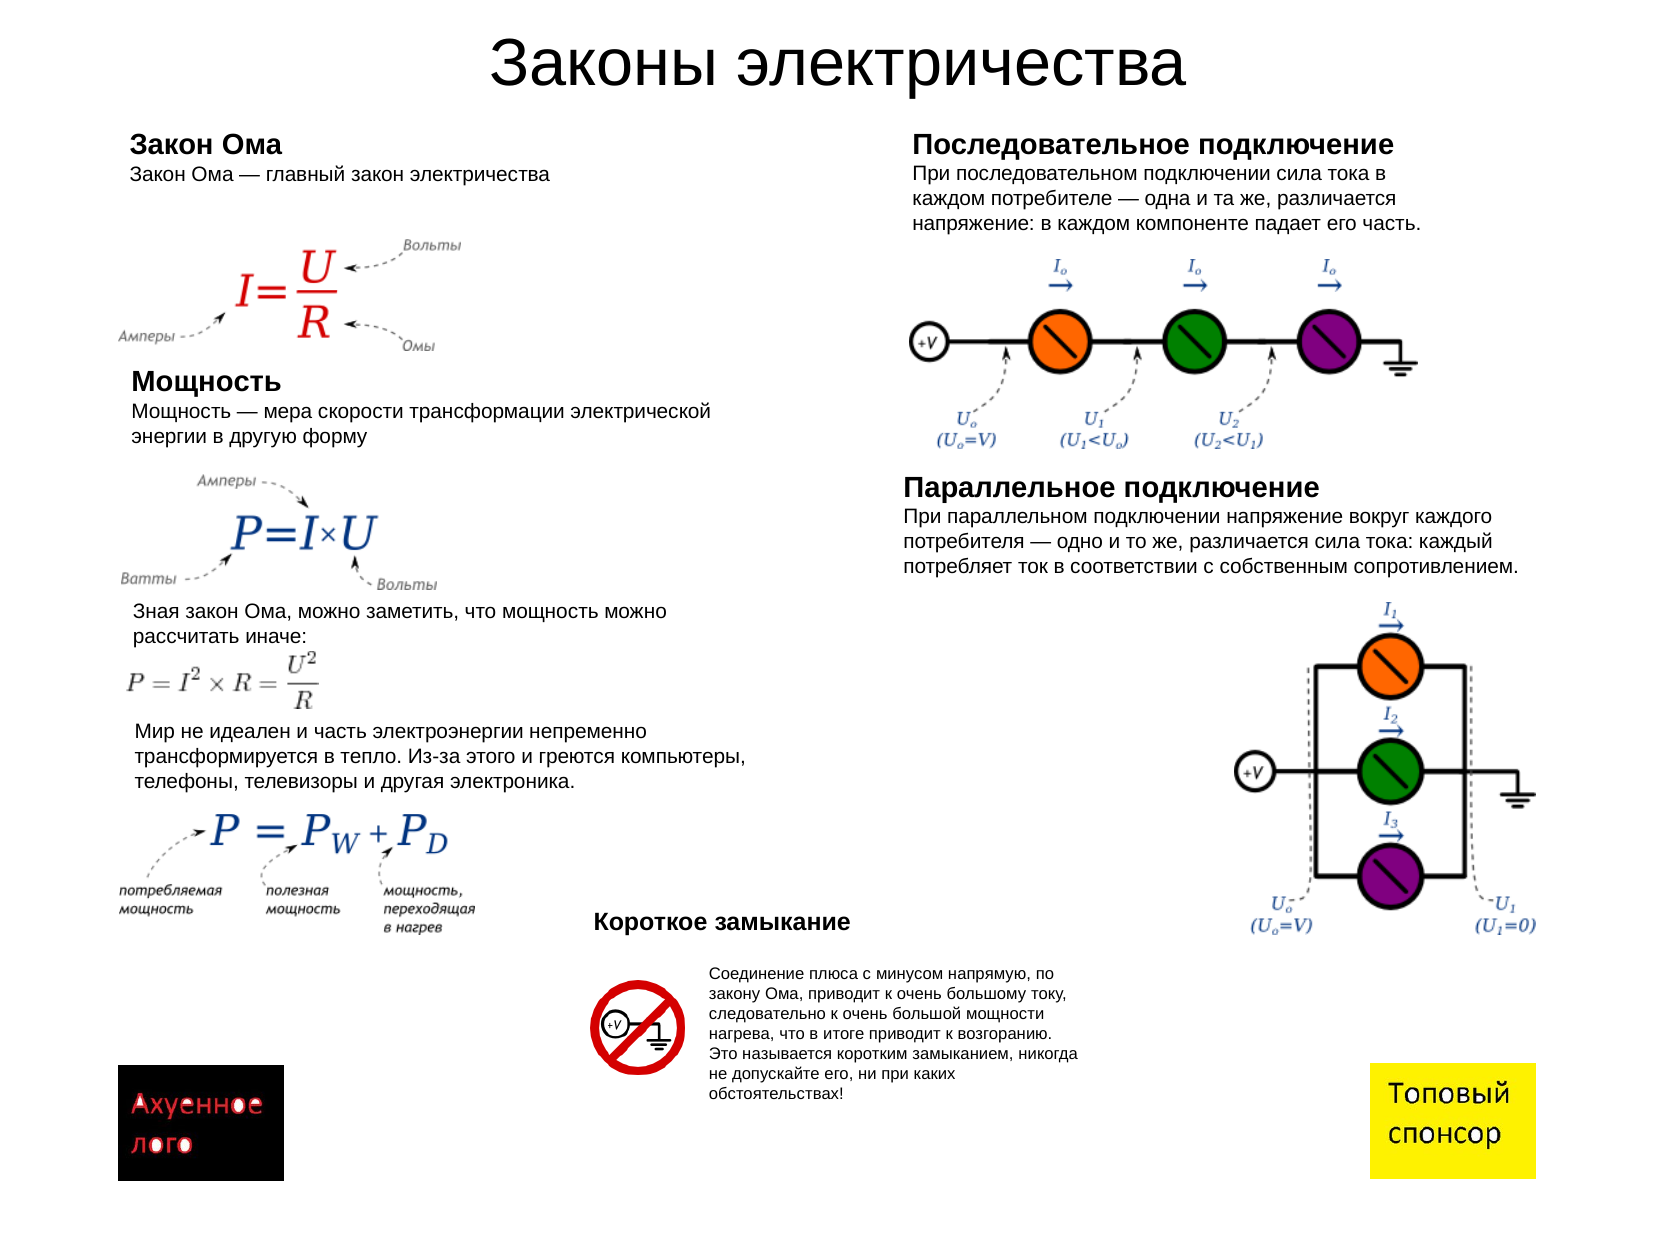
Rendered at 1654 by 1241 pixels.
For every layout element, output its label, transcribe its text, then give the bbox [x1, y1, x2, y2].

text_box Короткое замыкание [578, 897, 951, 945]
picture [117, 238, 461, 352]
text_box Мощность Мощность — мера скорости трансформации электрической энергии в другую форму [116, 355, 768, 474]
picture [126, 651, 320, 709]
text_box Закон Ома Закон Ома — главный закон электричества [114, 118, 604, 214]
picture [119, 814, 475, 936]
text_box Зная закон Ома, можно заметить, что мощность можно рассчитать иначе: [118, 590, 768, 652]
text_box Законы электричества [94, 0, 1583, 118]
picture [909, 259, 1418, 449]
text_box Соединение плюса с минусом напрямую, по закону Ома, приводит к очень большому току, следовательно к очень большой мощности нагрева, что в итоге приводит к возгоранию. Это называется коротким замыканием, никогда не допускайте его, ни при каких обстоятельствах! [694, 955, 1099, 1158]
picture [117, 1065, 284, 1182]
text_box Параллельное подключение При параллельном подключении напряжение вокруг каждого потребителя — одно и то же, различается сила тока: каждый потребляет ток в соответствии с собственным сопротивлением. [888, 460, 1536, 651]
picture [1369, 1063, 1536, 1180]
text_box Мир не идеален и часть электроэнергии непременно трансформируется в тепло. Из-за этого и греются компьютеры, телефоны, телевизоры и другая электроника. [119, 710, 780, 796]
text_box Последовательное подключение При последовательном подключении сила тока в каждом потребителе — одна и та же, различается напряжение: в каждом компоненте падает его часть. [897, 117, 1465, 260]
picture [590, 979, 686, 1075]
picture [120, 473, 438, 590]
picture [1234, 602, 1536, 935]
